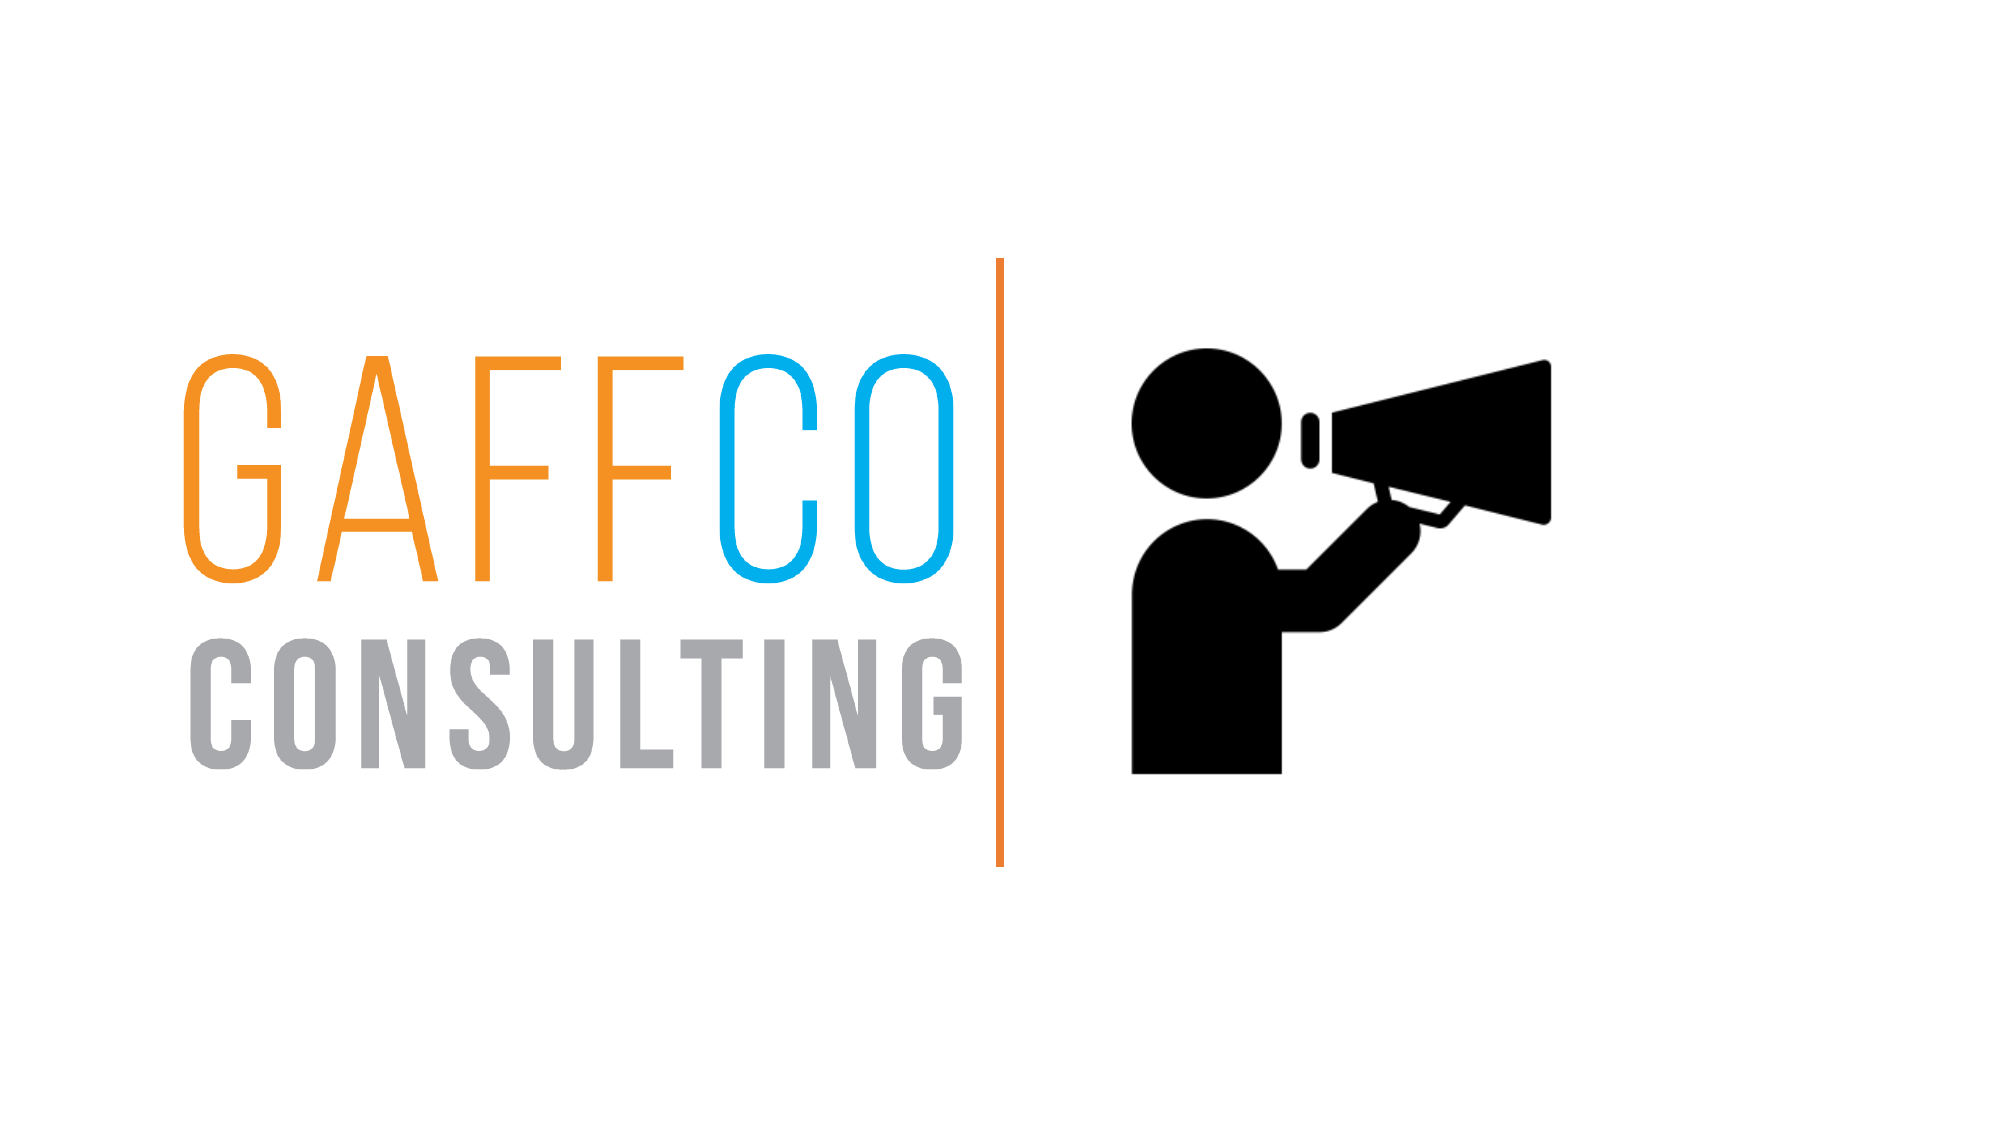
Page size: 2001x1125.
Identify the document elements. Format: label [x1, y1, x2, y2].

picture [870, 369, 938, 569]
picture [182, 354, 962, 770]
picture [1038, 261, 1639, 862]
